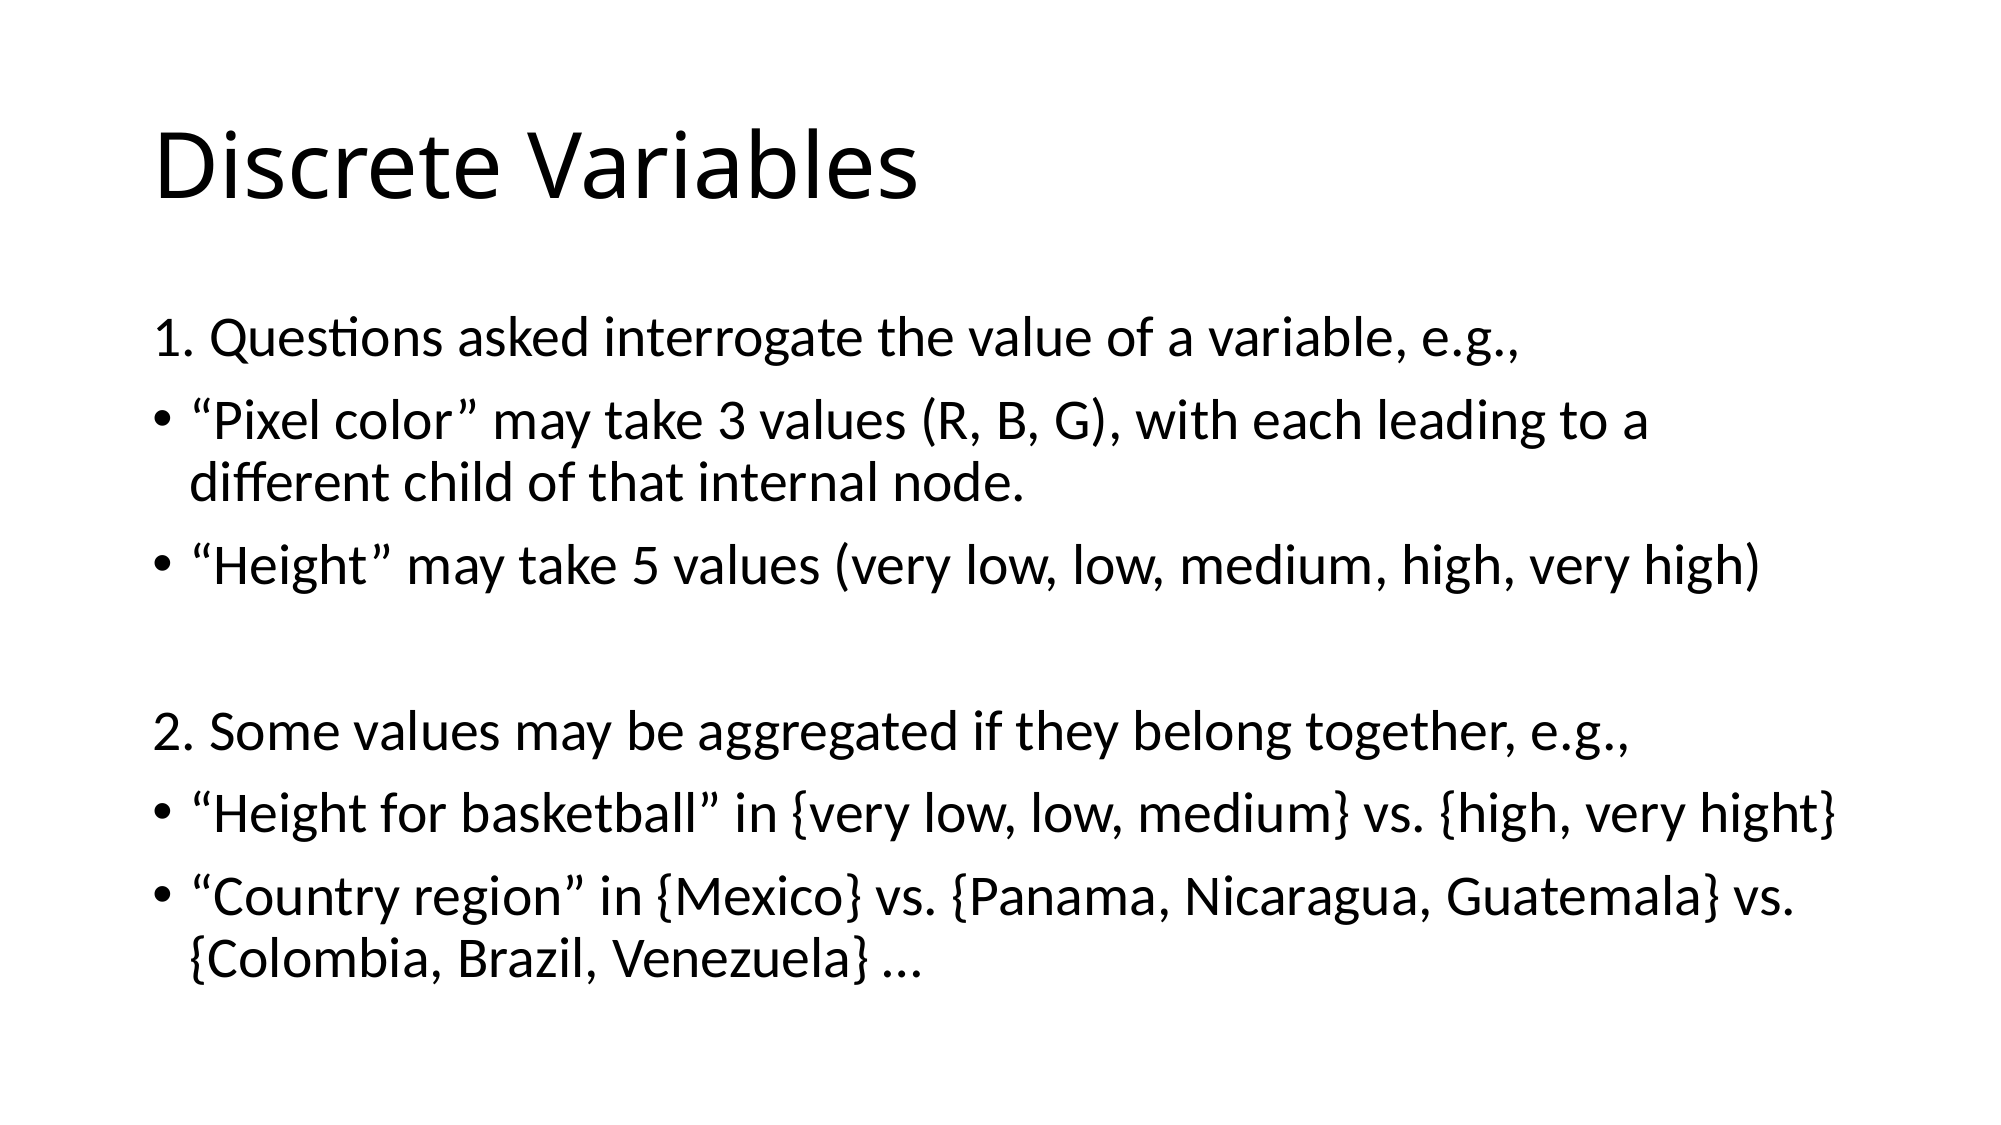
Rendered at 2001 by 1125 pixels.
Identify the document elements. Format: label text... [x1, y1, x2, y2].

title Discrete Variables [137, 59, 1863, 278]
list 1. Questions asked interrogate the value of a variable, e.g., “Pixel color” may take 3 values (R, B, G), with each leading to a different child of that internal node. “Height” may take 5 values (very low, low, medium, high, very high) 2. Some values may be aggregated if they belong together, e.g., “Height for basketball” in {very low, low, medium} vs. {high, very hight} “Country region” in {Mexico} vs. {Panama, Nicaragua, Guatemala} vs. {Colombia, Brazil, Venezuela} … [137, 299, 1863, 1014]
